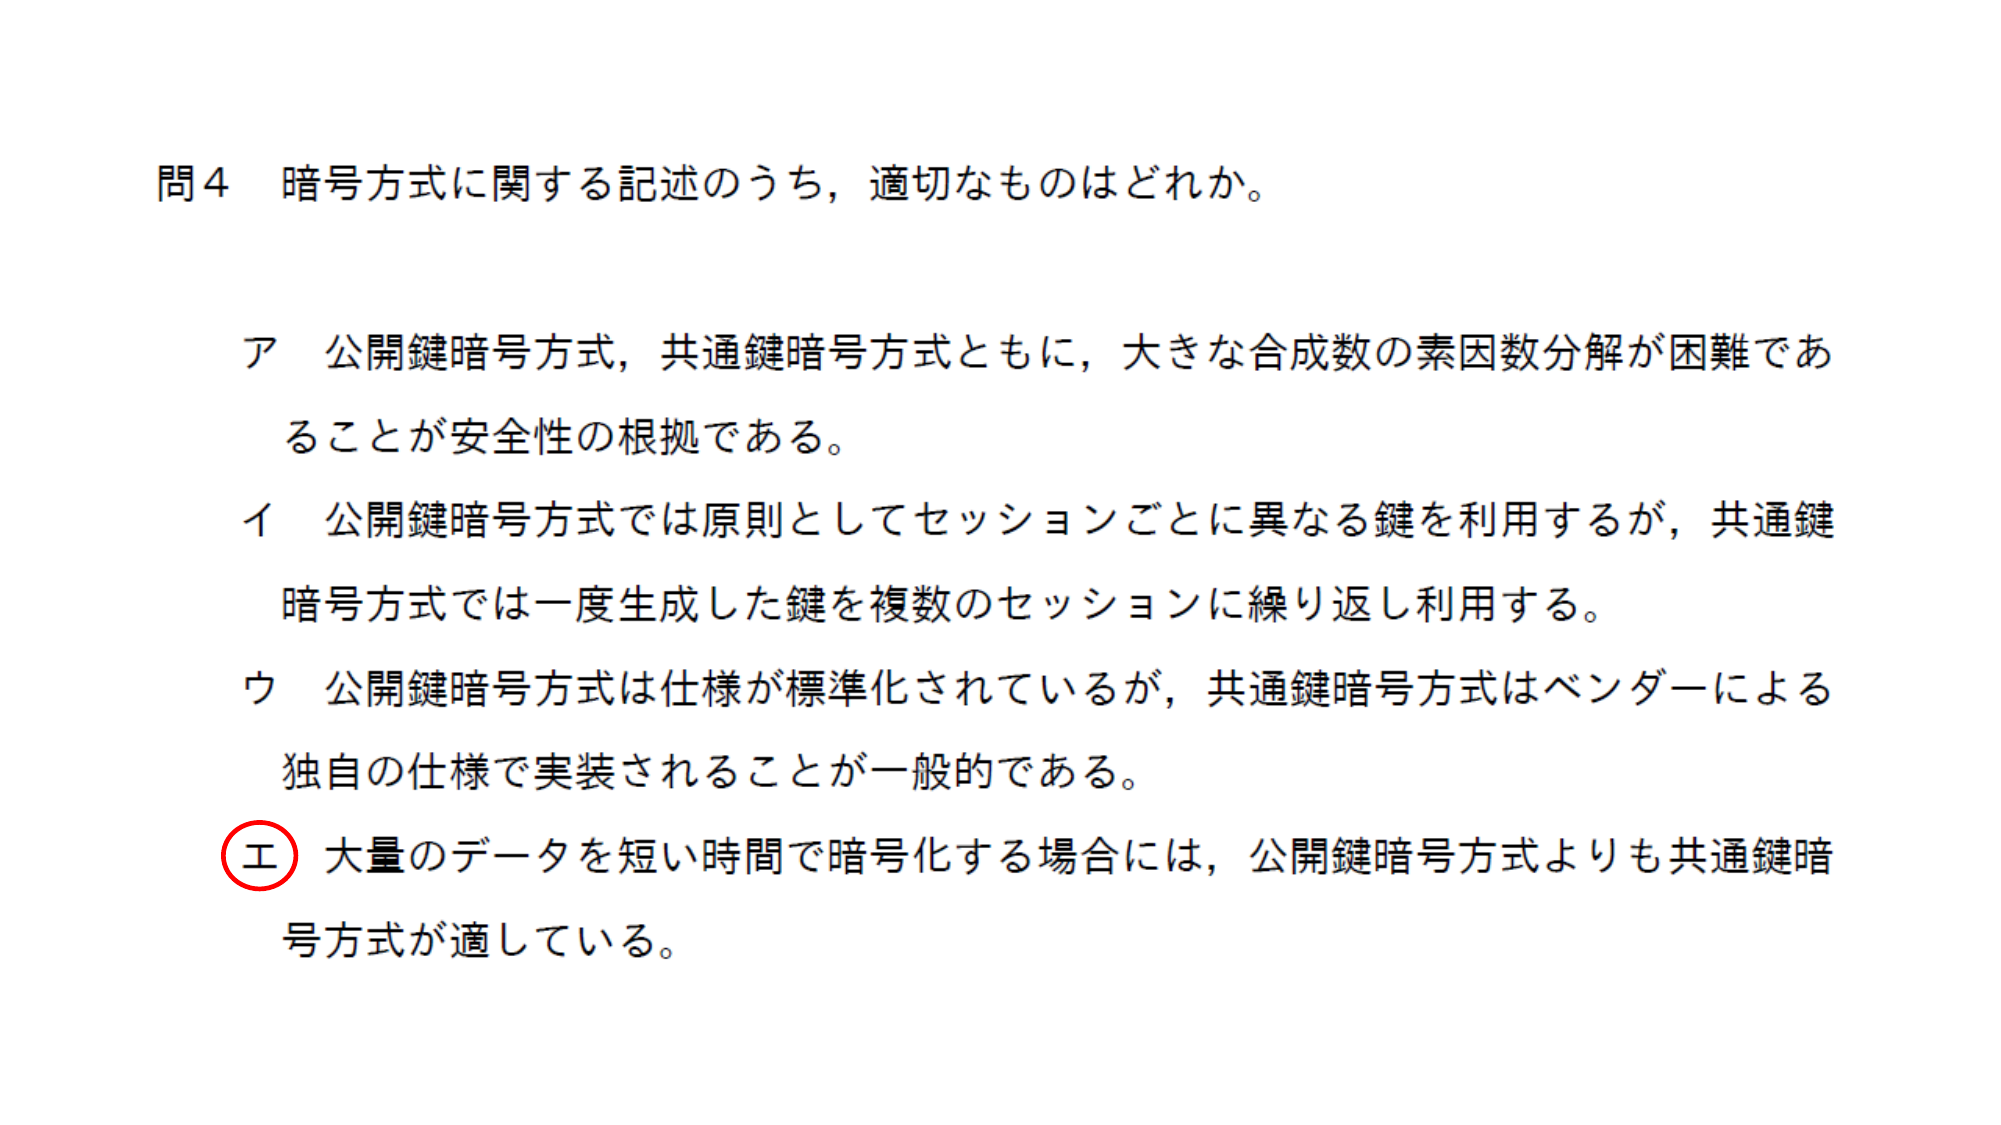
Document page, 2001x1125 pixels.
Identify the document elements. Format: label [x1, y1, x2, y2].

picture [141, 144, 1859, 981]
